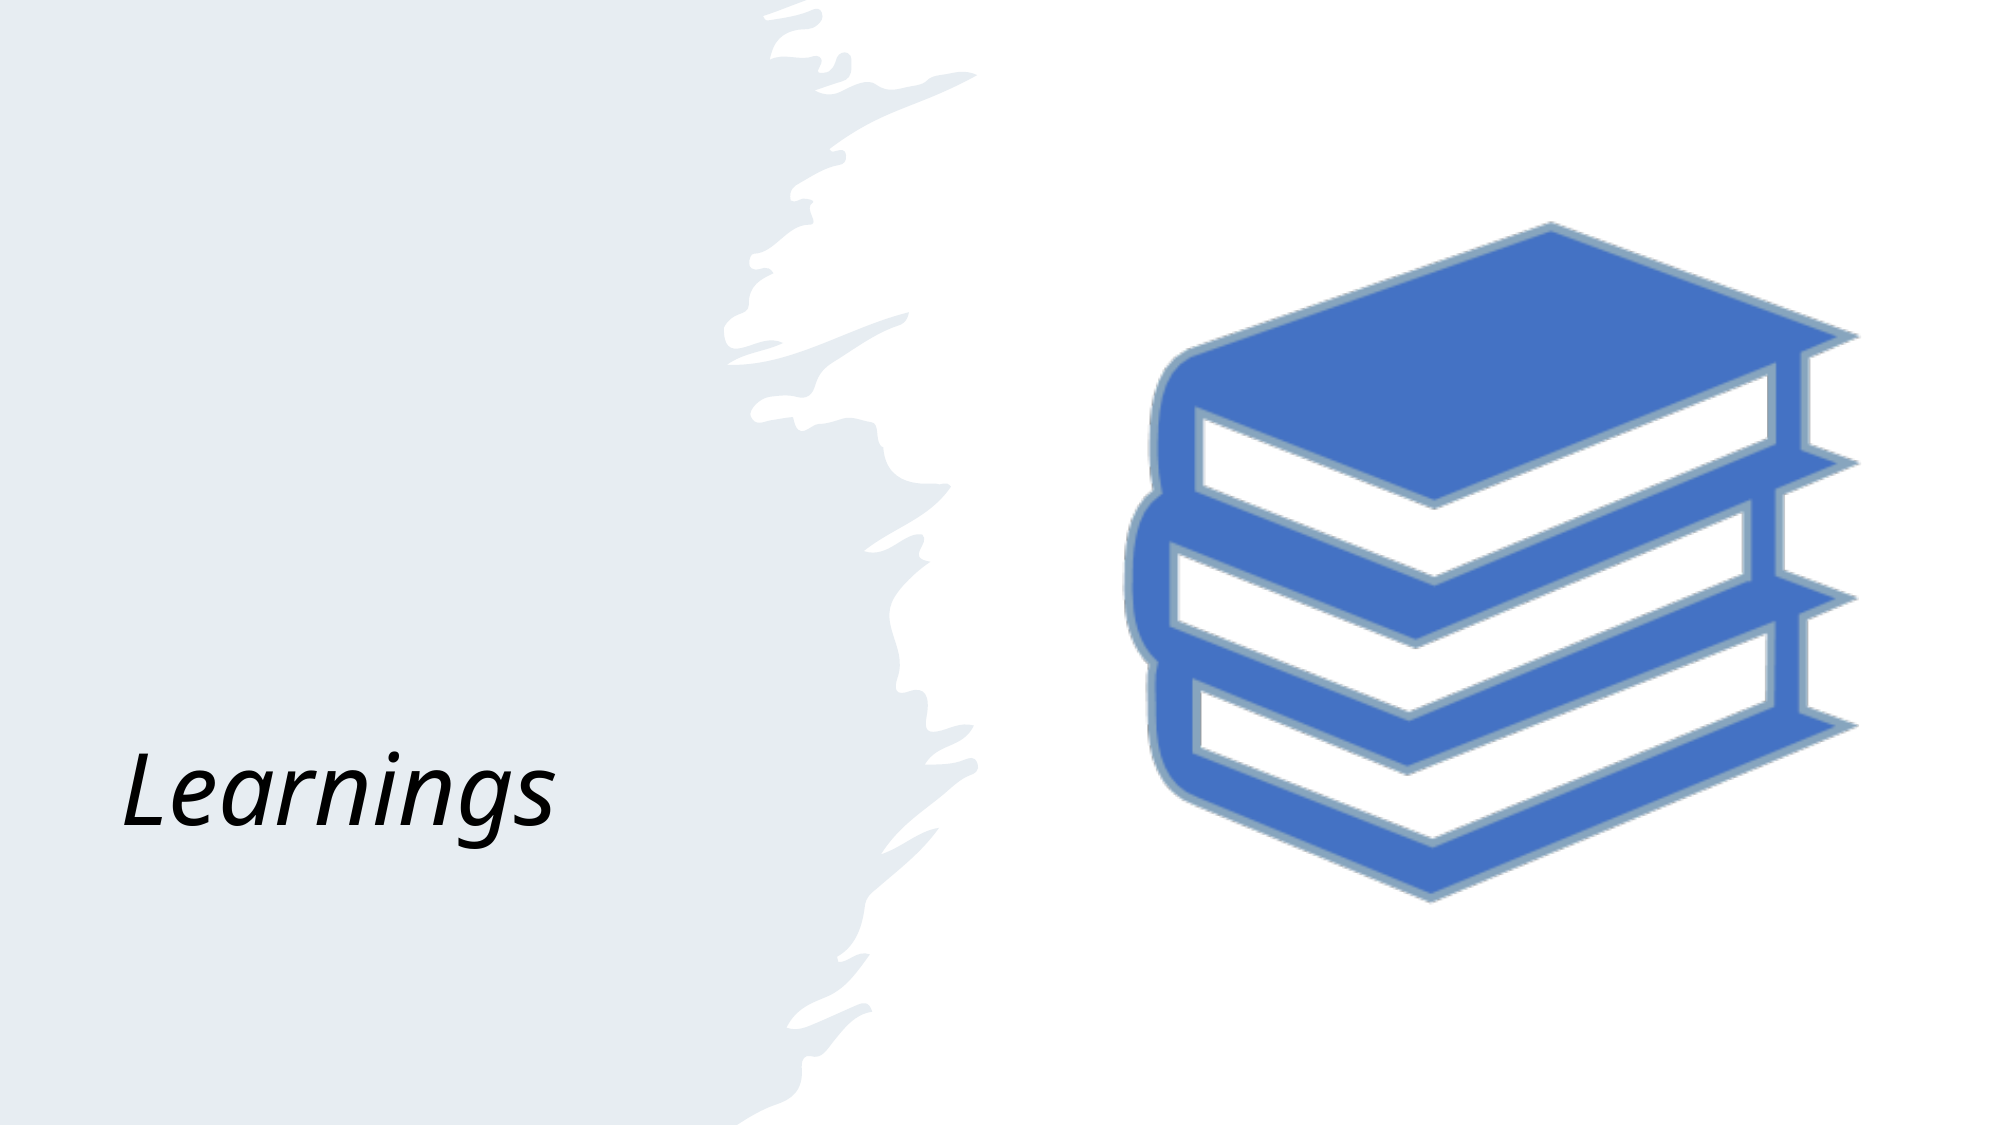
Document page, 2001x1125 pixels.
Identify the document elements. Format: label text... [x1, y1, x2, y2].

text_box [0, 0, 980, 1125]
picture [1083, 157, 1895, 968]
text_box [741, 0, 2000, 1125]
title Learnings [105, 105, 864, 855]
